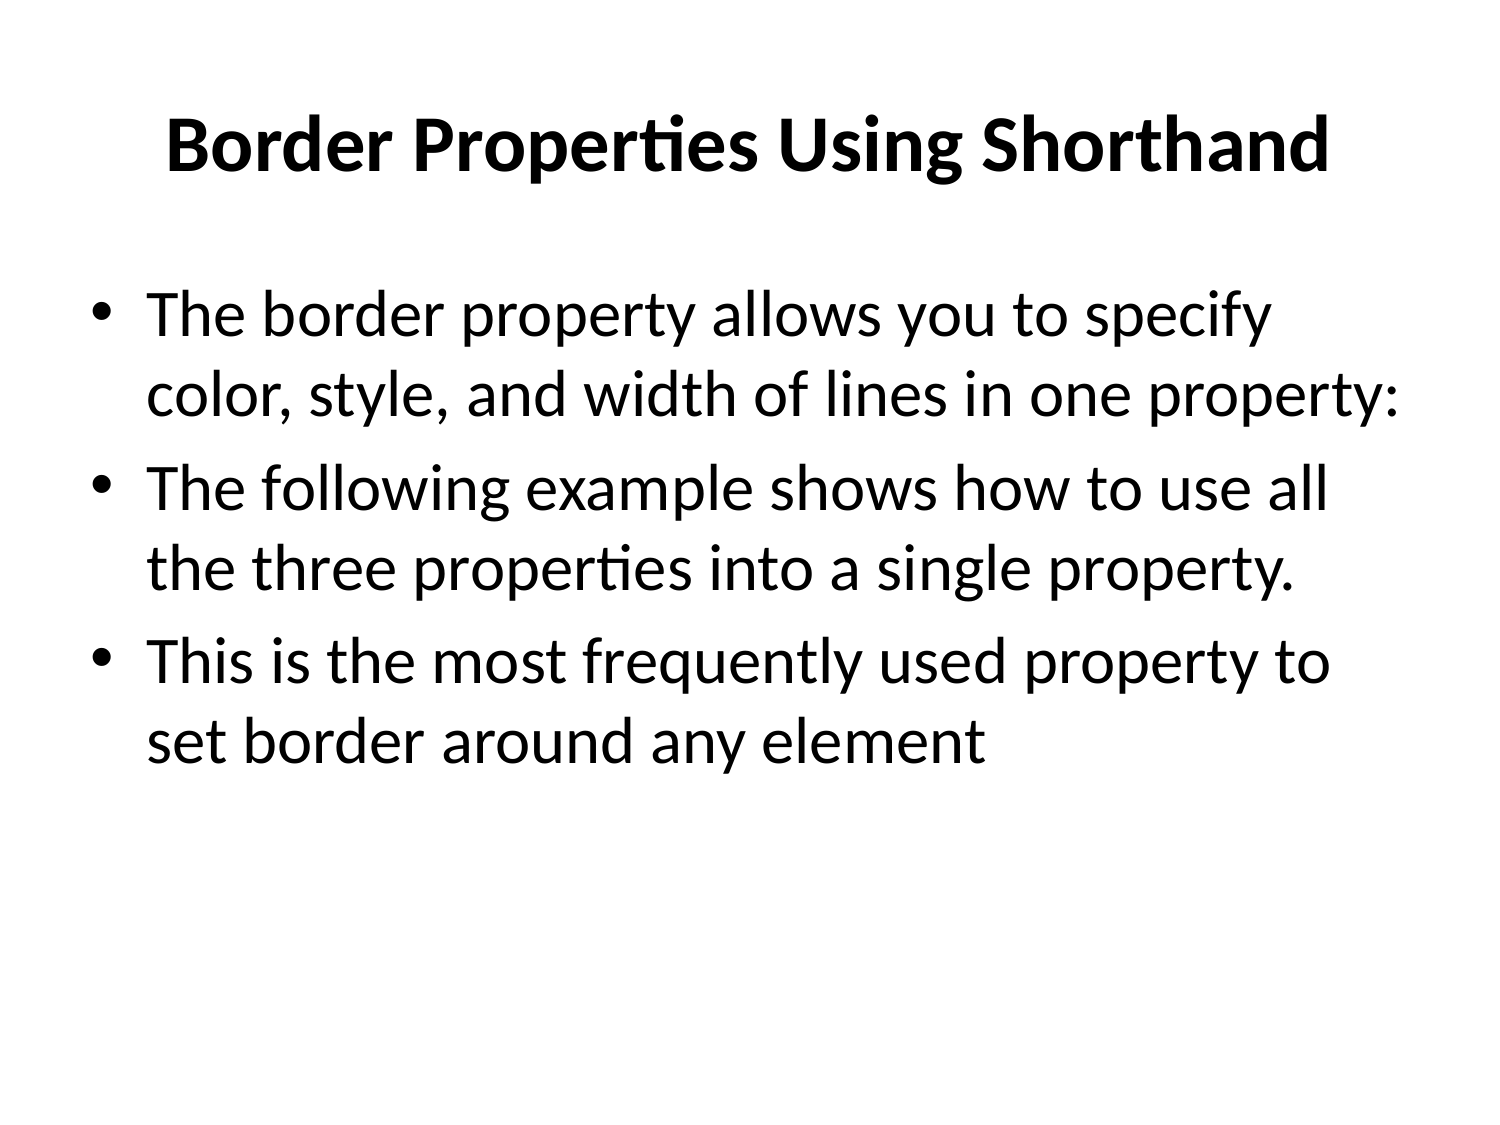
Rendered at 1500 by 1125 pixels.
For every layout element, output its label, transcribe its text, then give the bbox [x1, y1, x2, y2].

list The border property allows you to specify color, style, and width of lines in one property: The following example shows how to use all the three properties into a single property. This is the most frequently used property to set border around any element [75, 262, 1425, 1005]
title Border Properties Using Shorthand [75, 45, 1425, 233]
